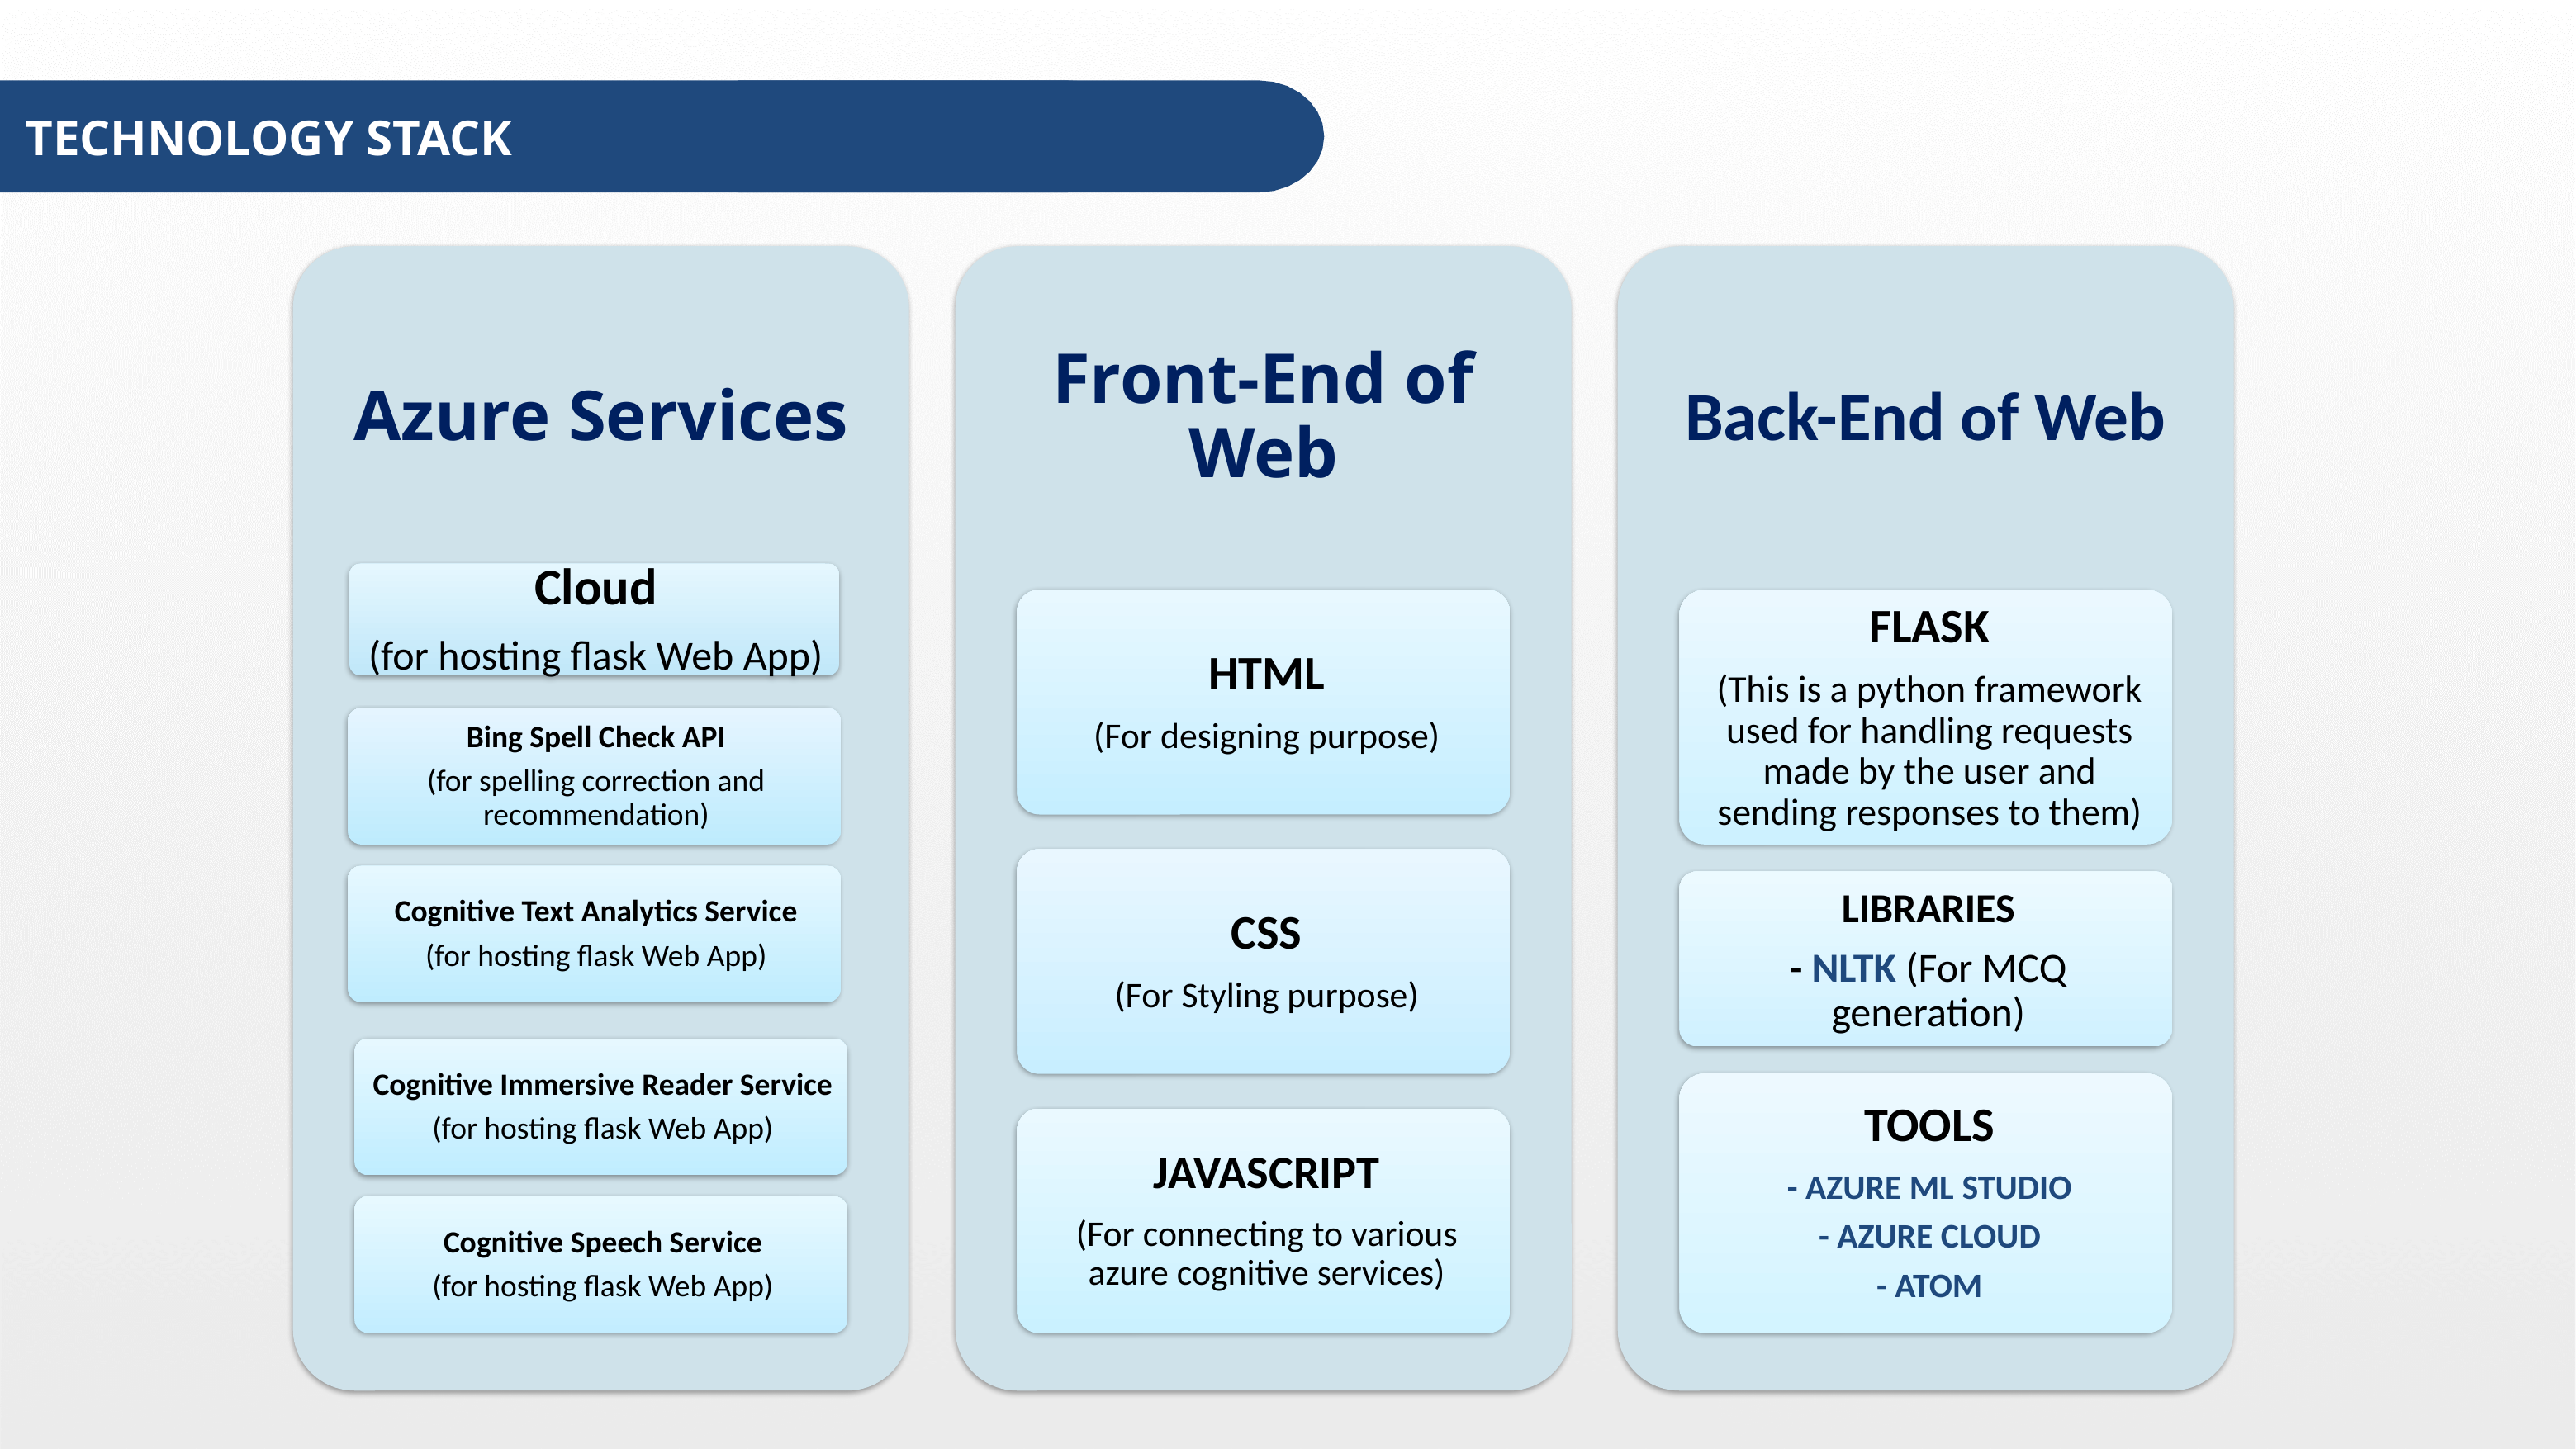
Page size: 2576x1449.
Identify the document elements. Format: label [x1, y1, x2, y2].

text_box [292, 245, 2235, 1391]
text_box [0, 80, 1325, 193]
picture [0, 0, 2576, 1449]
